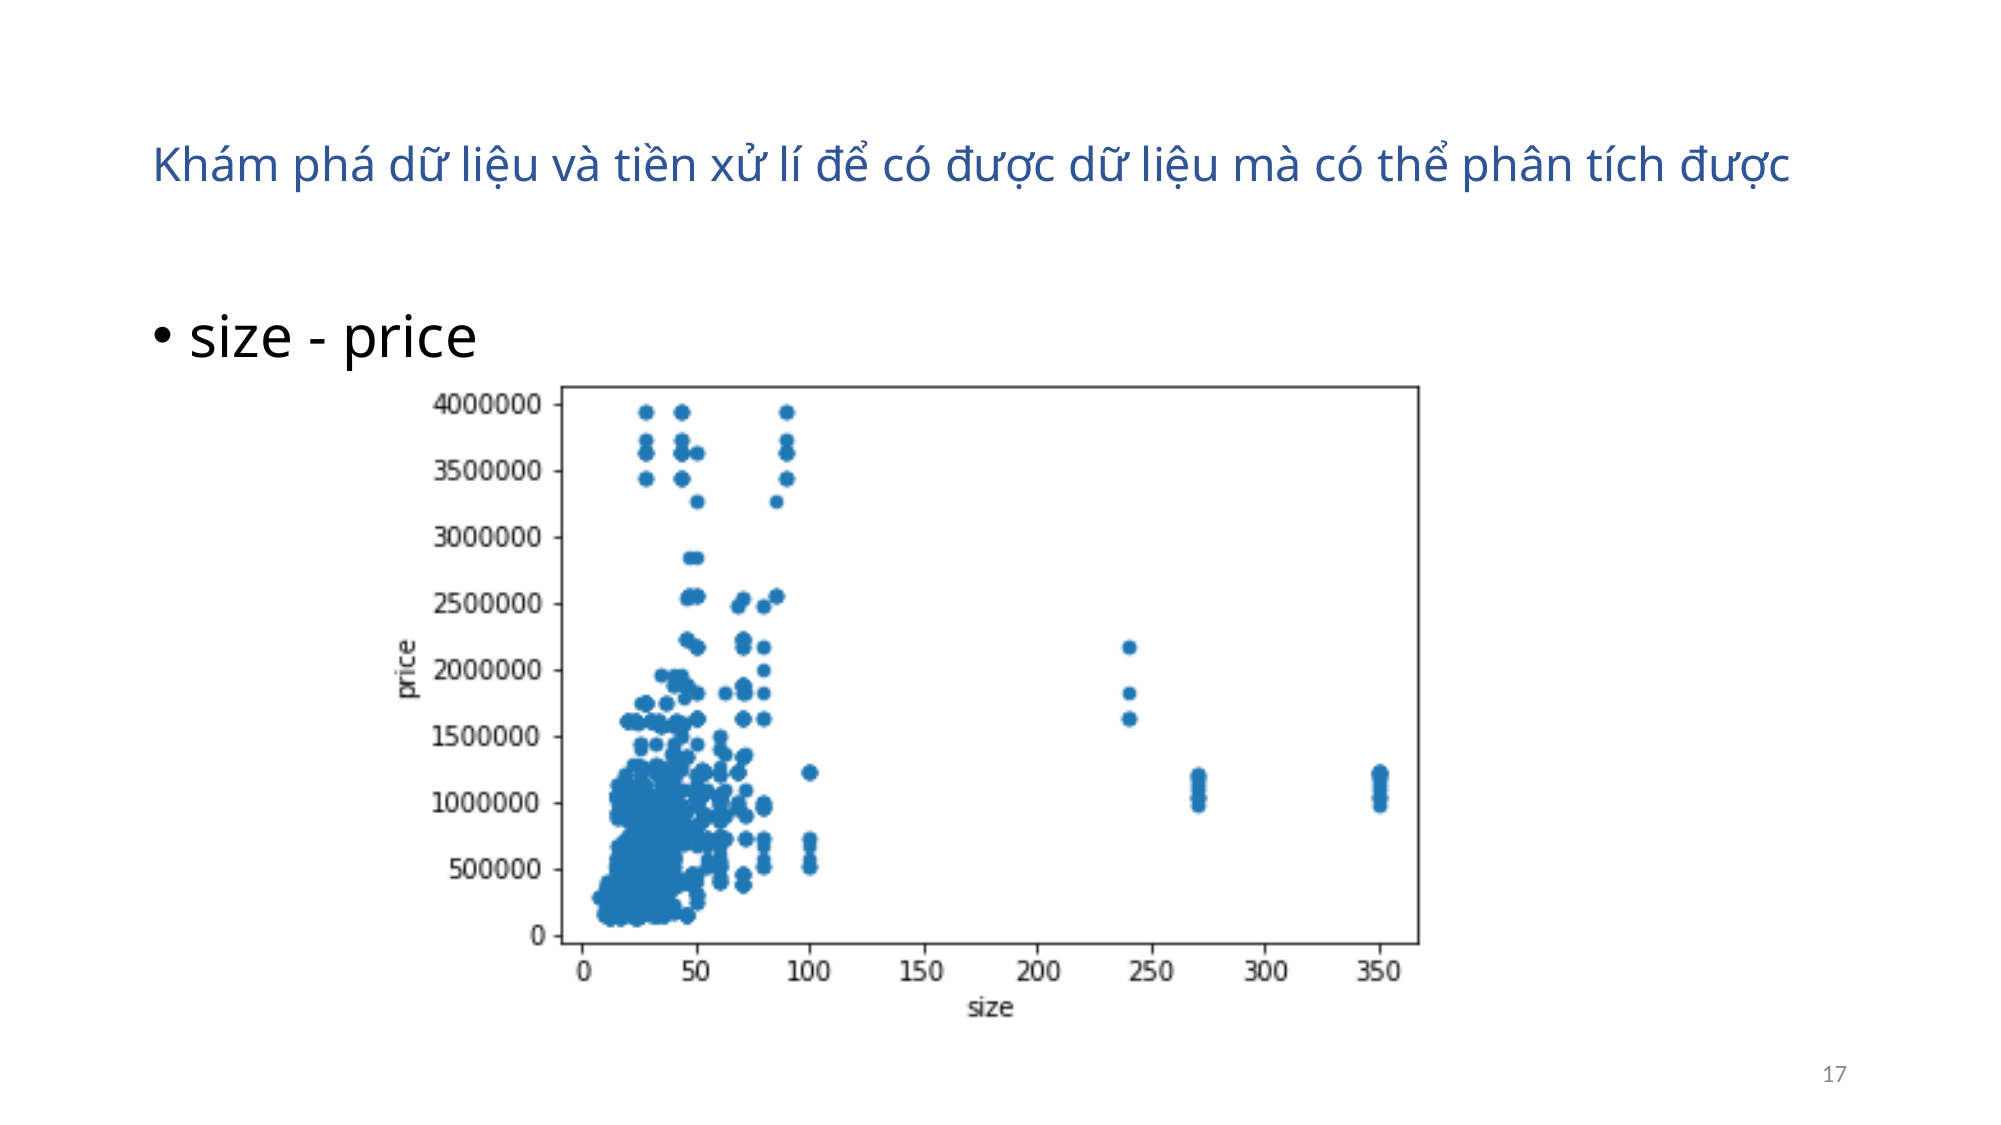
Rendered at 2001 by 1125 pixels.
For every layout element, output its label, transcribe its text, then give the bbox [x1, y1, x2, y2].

list size - price [137, 299, 1863, 1014]
slide_number 17 [1412, 1042, 1863, 1103]
picture [385, 361, 1464, 1043]
title Khám phá dữ liệu và tiền xử lí để có được dữ liệu mà có thể phân tích được [137, 59, 1863, 278]
